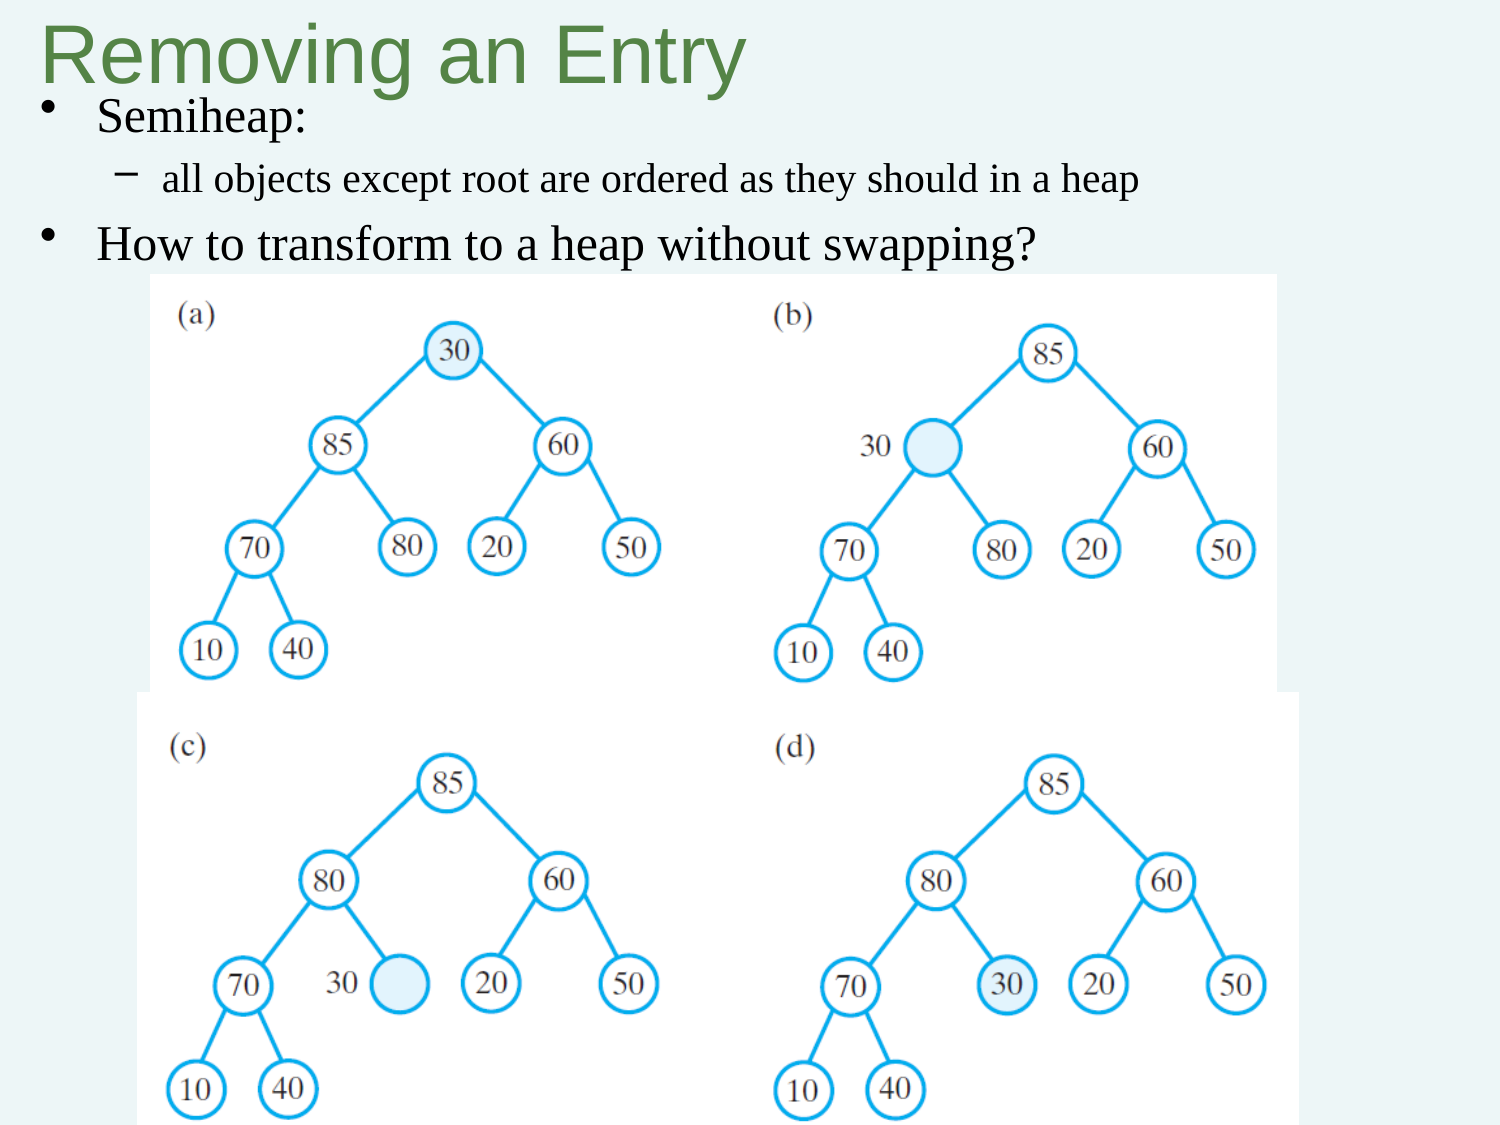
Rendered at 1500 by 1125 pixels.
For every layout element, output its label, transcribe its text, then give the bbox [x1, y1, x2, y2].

title Removing an Entry [24, 0, 1463, 74]
picture [137, 274, 1300, 1125]
list Semiheap: all objects except root are ordered as they should in a heap How to transform to a heap without swapping? [24, 74, 1463, 468]
